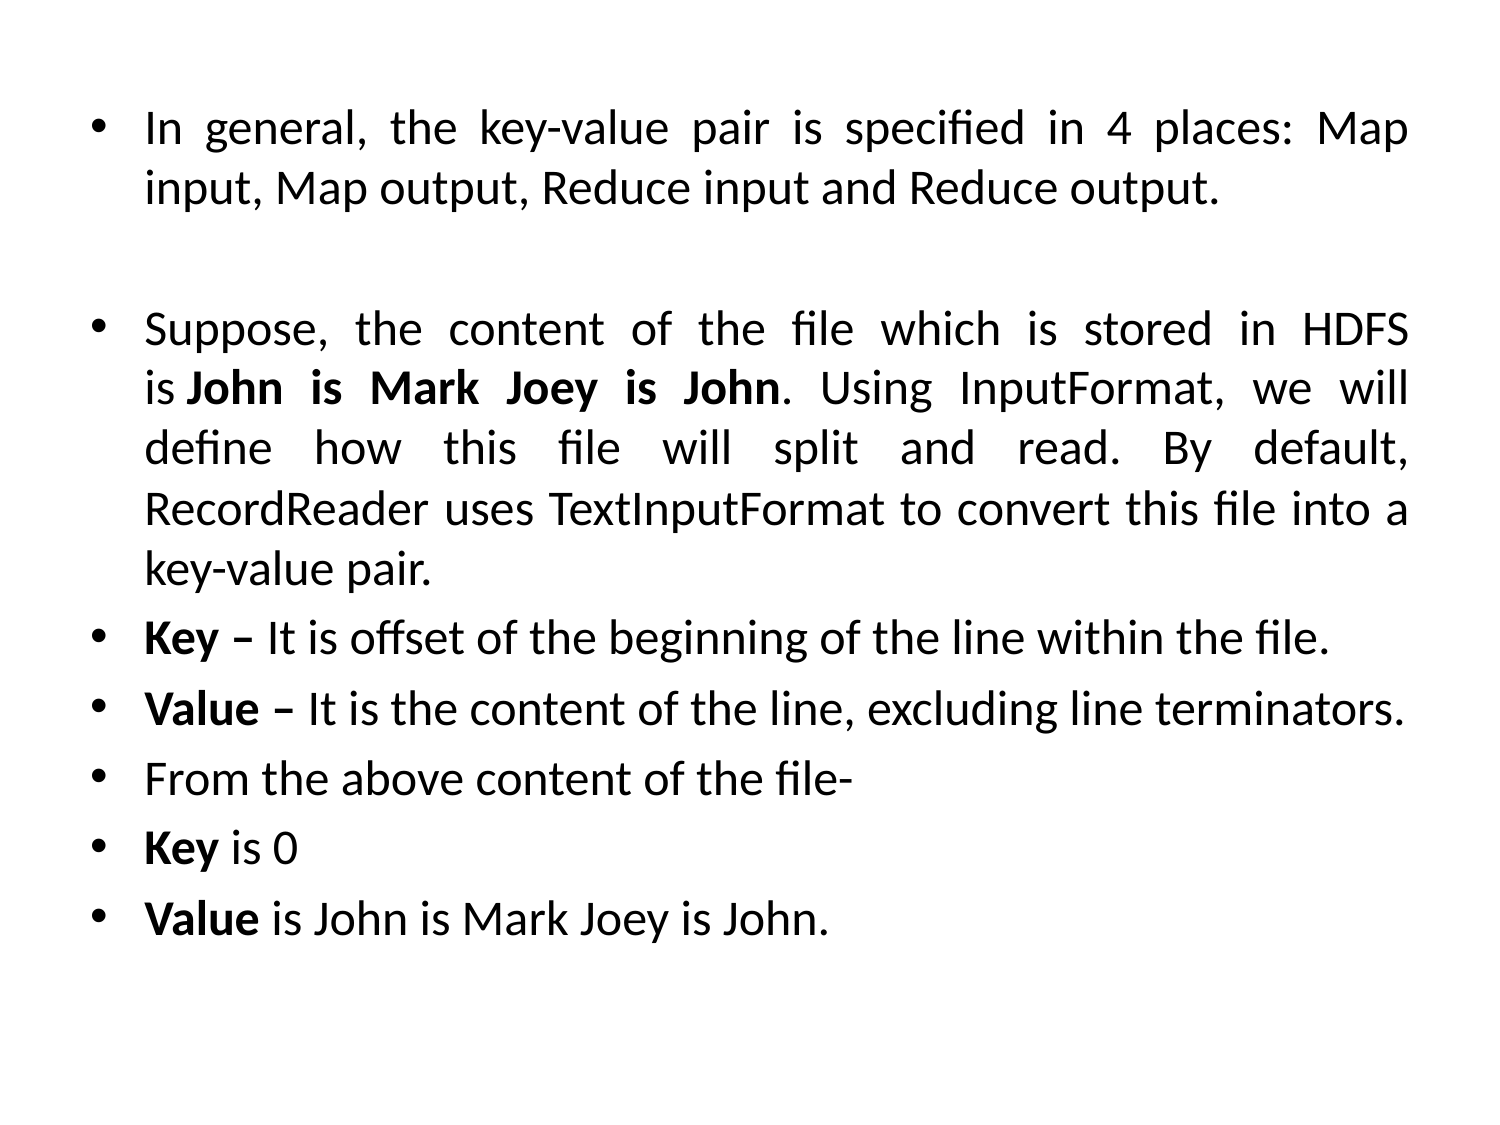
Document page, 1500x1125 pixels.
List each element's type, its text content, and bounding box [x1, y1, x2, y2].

list In general, the key-value pair is specified in 4 places: Map input, Map output, Reduce input and Reduce output. Suppose, the content of the file which is stored in HDFS is John is Mark Joey is John. Using InputFormat, we will define how this file will split and read. By default, RecordReader uses TextInputFormat to convert this file into a key-value pair. Key – It is offset of the beginning of the line within the file. Value – It is the content of the line, excluding line terminators. From the above content of the file- Key is 0 Value is John is Mark Joey is John. [75, 87, 1425, 1005]
